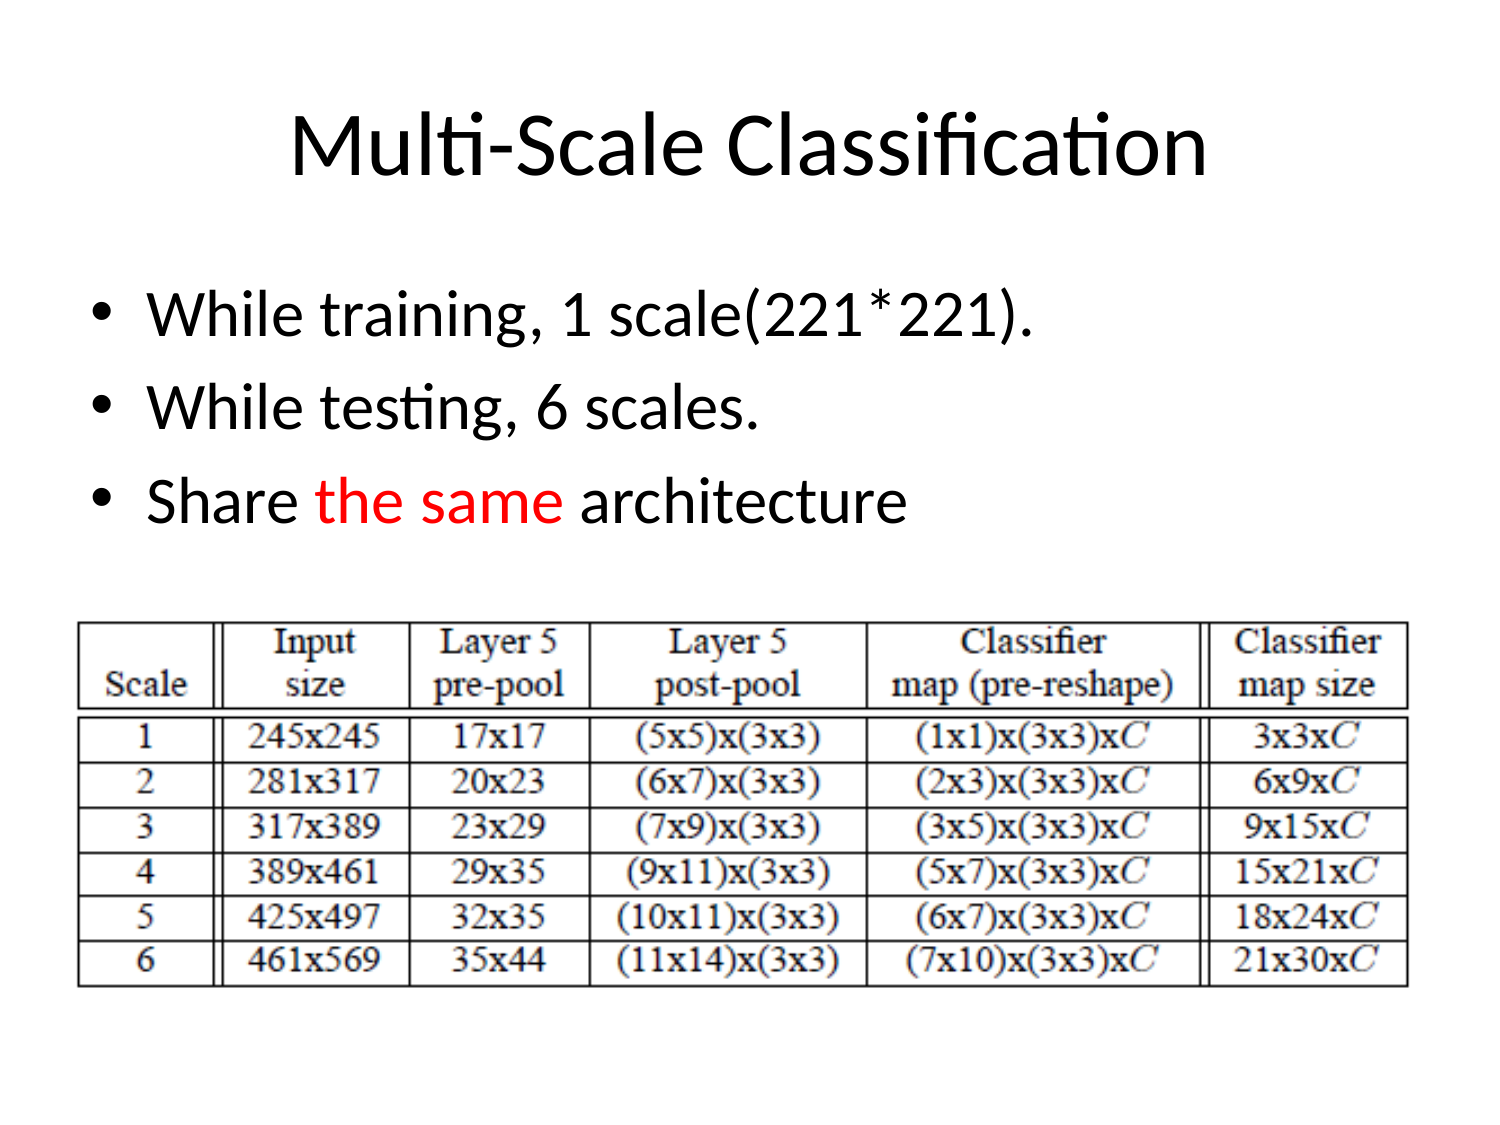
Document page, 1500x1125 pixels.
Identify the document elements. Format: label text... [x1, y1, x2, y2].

list While training, 1 scale(221*221). While testing, 6 scales. Share the same architecture [75, 262, 1425, 549]
picture [24, 550, 1443, 1024]
title Multi-Scale Classification [75, 45, 1425, 233]
